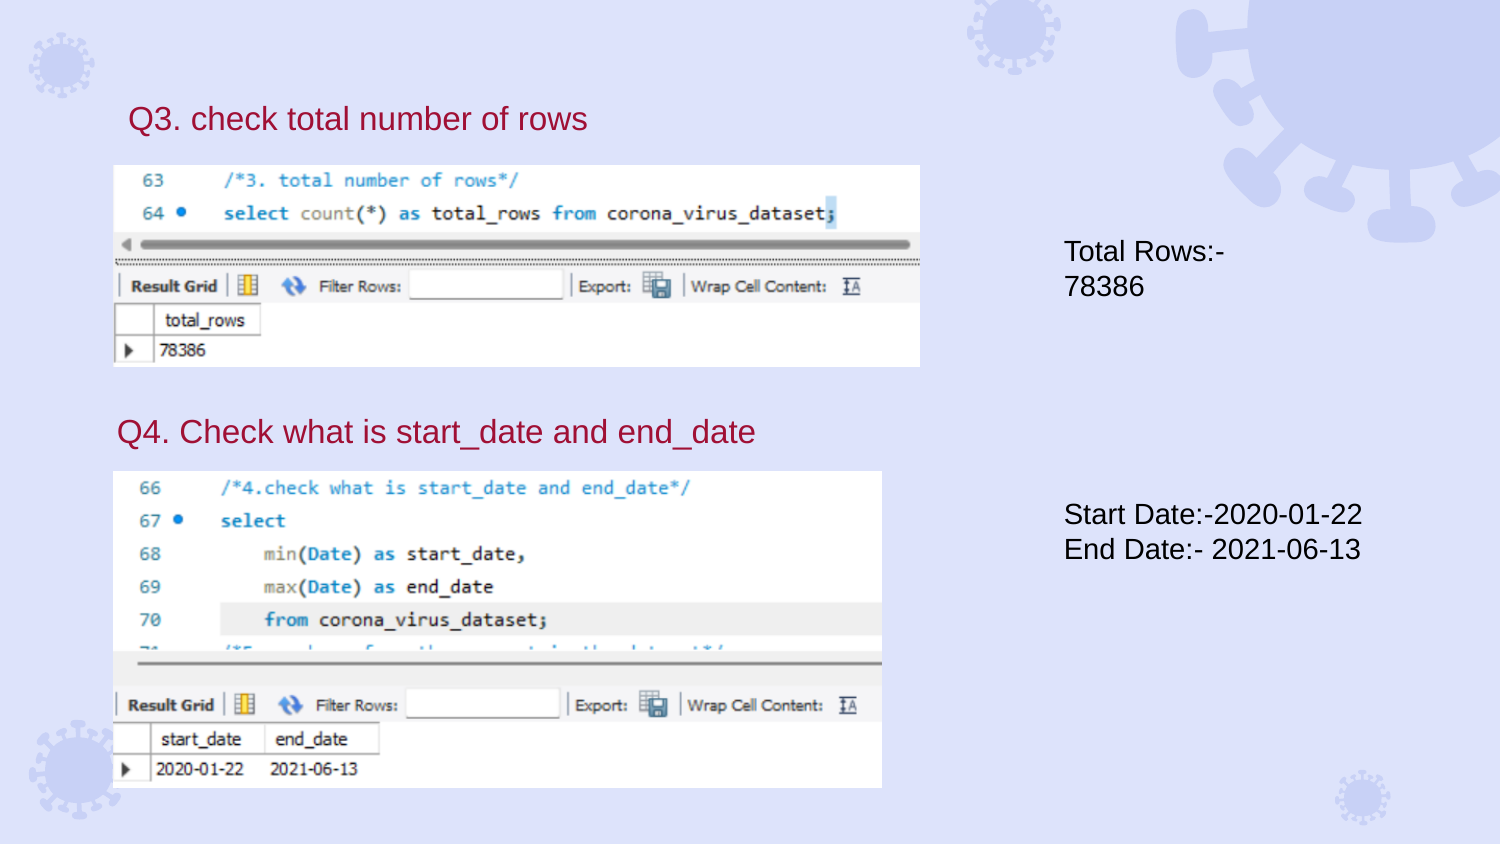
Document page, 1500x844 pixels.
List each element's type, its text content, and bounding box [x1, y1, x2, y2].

text_box Start Date:-2020-01-22 End Date:- 2021-06-13 [1049, 487, 1379, 573]
picture [112, 165, 920, 367]
text_box Q3. check total number of rows [113, 81, 1240, 175]
text_box Q4. Check what is start_date and end_date [101, 394, 1228, 488]
text_box Total Rows:- 78386 [1048, 224, 1322, 310]
picture [112, 471, 883, 788]
